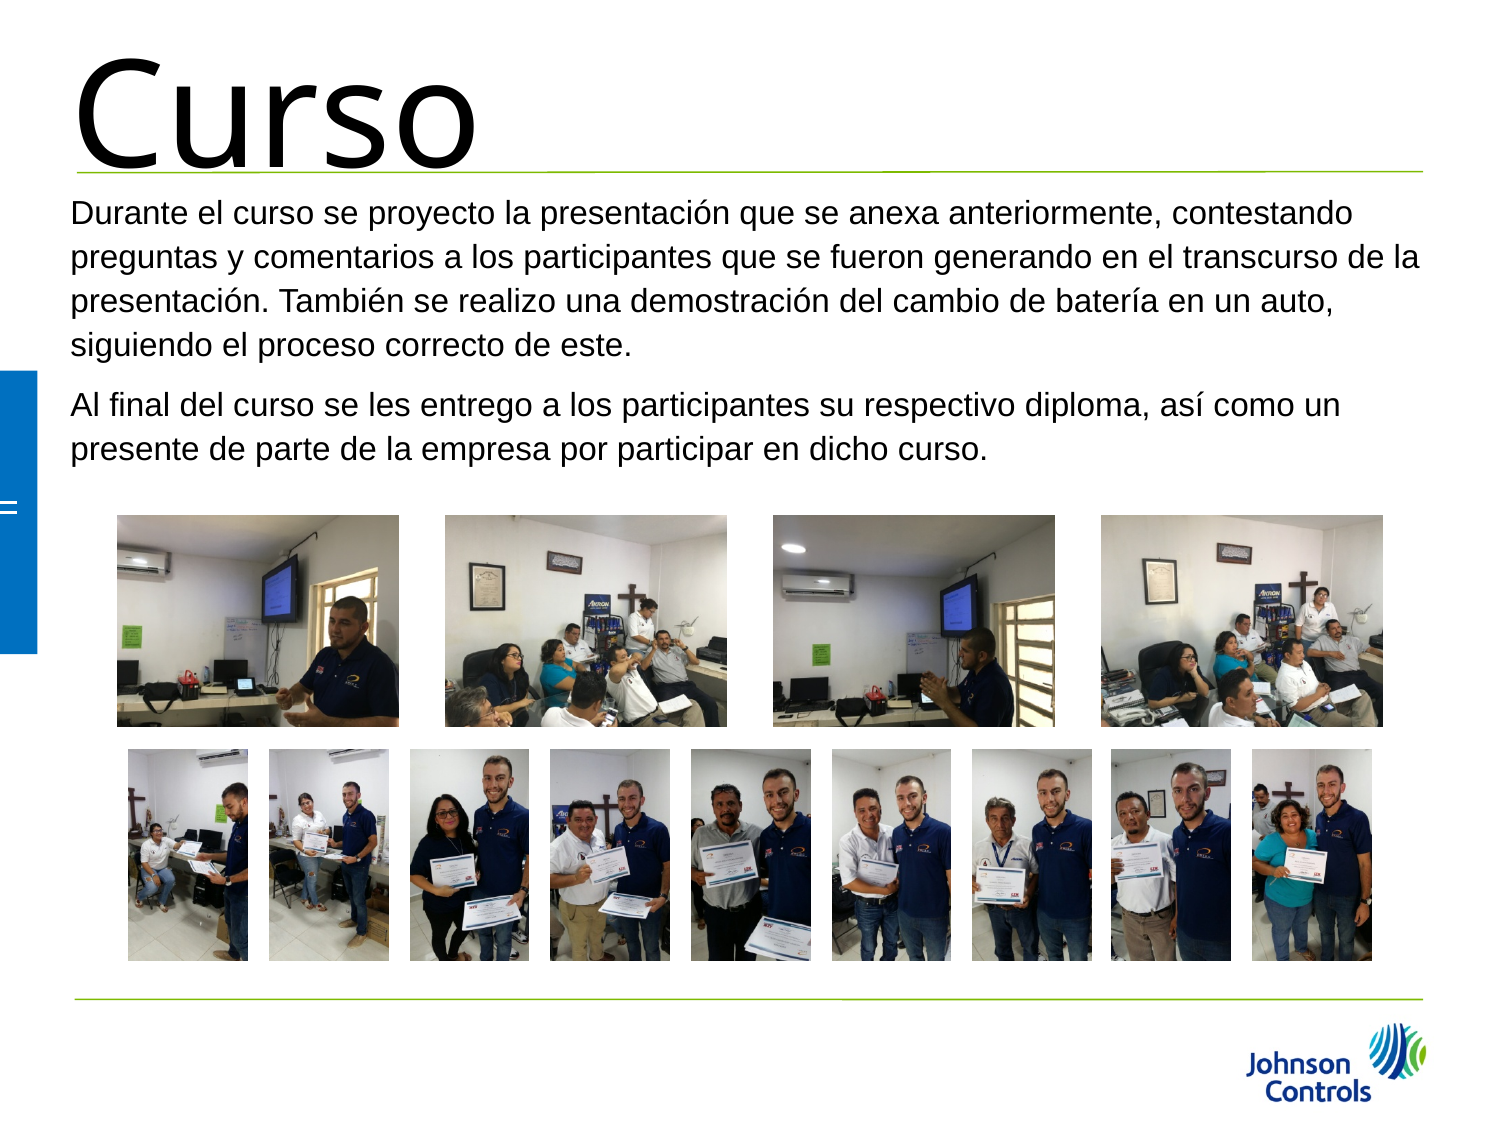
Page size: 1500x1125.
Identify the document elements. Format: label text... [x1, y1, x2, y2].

picture [409, 749, 530, 962]
picture [128, 749, 248, 962]
picture [972, 749, 1092, 962]
picture [691, 749, 811, 962]
list Curso [70, 0, 1409, 187]
picture [831, 749, 951, 962]
picture [1101, 515, 1383, 727]
picture [269, 749, 389, 962]
picture [1111, 749, 1231, 962]
picture [550, 749, 670, 962]
picture [773, 515, 1055, 727]
picture [116, 515, 399, 727]
picture [1225, 1003, 1448, 1114]
picture [1251, 749, 1372, 962]
list Durante el curso se proyecto la presentación que se anexa anteriormente, contestando preguntas y comentarios a los participantes que se fueron generando en el transcurso de la presentación. También se realizo una demostración del cambio de batería en un auto, siguiendo el proceso correcto de este. Al final del curso se les entrego a los participantes su respectivo diploma, así como un presente de parte de la empresa por participar en dicho curso. [70, 187, 1430, 493]
picture [445, 515, 727, 727]
